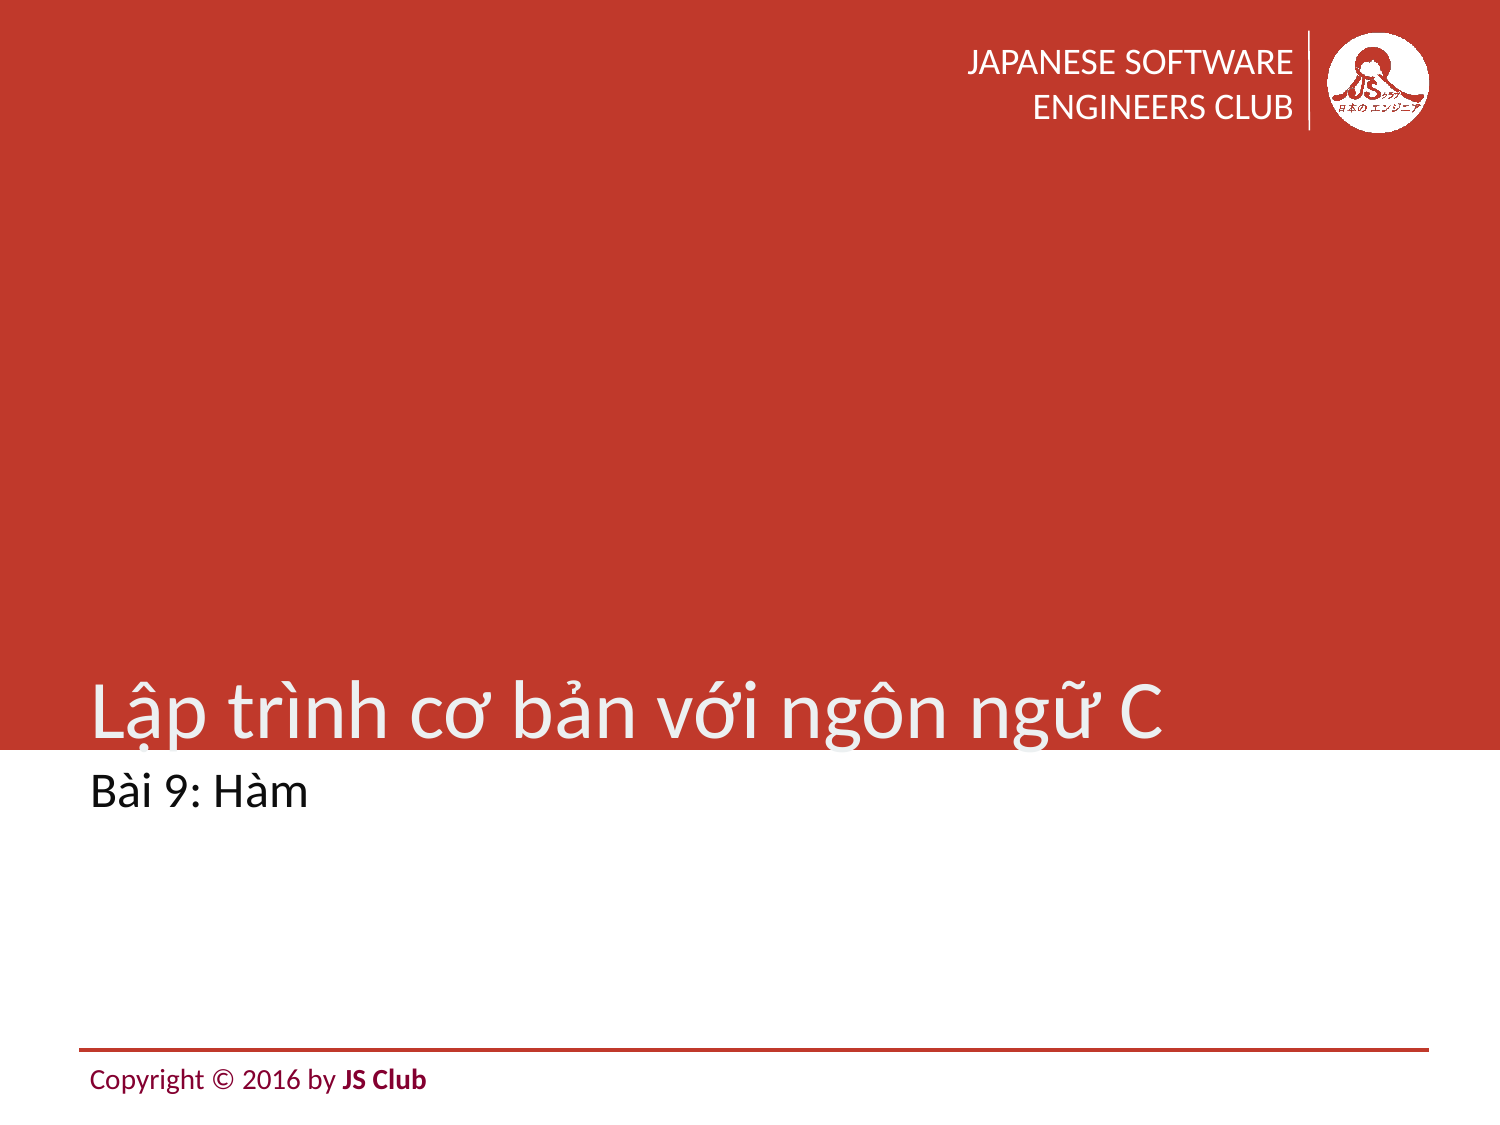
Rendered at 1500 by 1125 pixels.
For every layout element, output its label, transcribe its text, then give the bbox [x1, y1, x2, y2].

subtitle Bài 9: Hàm [75, 750, 1272, 850]
title Lập trình cơ bản với ngôn ngữ C [75, 458, 1455, 763]
picture [1326, 30, 1430, 135]
